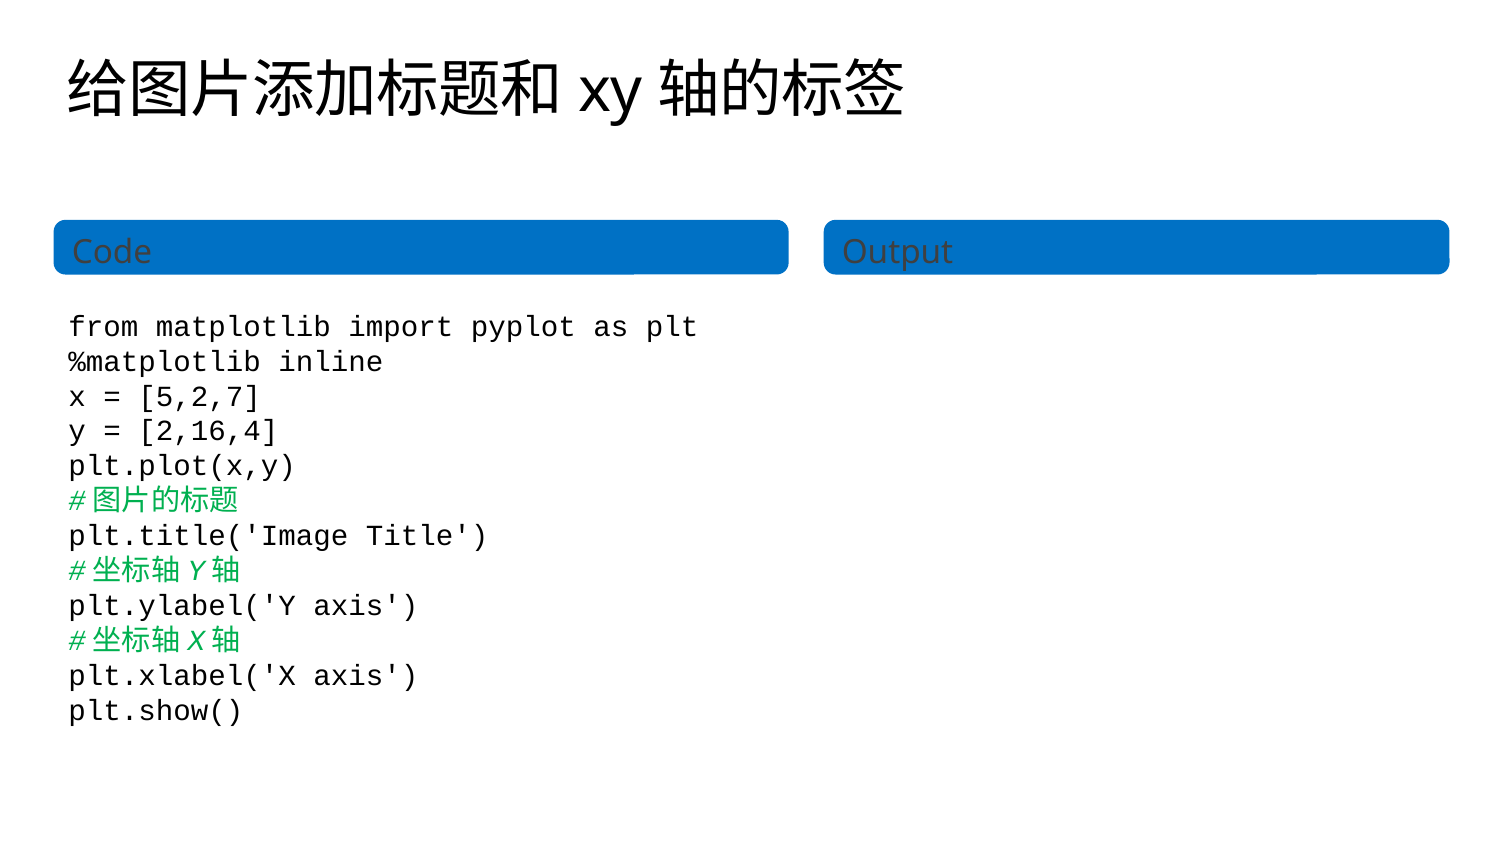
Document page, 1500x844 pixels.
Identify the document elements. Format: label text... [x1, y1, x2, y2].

text_box Code [51, 217, 791, 277]
text_box 给图片添加标题和xy轴的标签 [65, 48, 1450, 124]
text_box from matplotlib import pyplot as plt %matplotlib inline x = [5,2,7] y = [2,16,4] plt.plot(x,y) #图片的标题 plt.title('Image Title') #坐标轴Y轴 plt.ylabel('Y axis') #坐标轴X轴 plt.xlabel('X axis') plt.show() [53, 299, 801, 734]
text_box Output [821, 217, 1452, 277]
